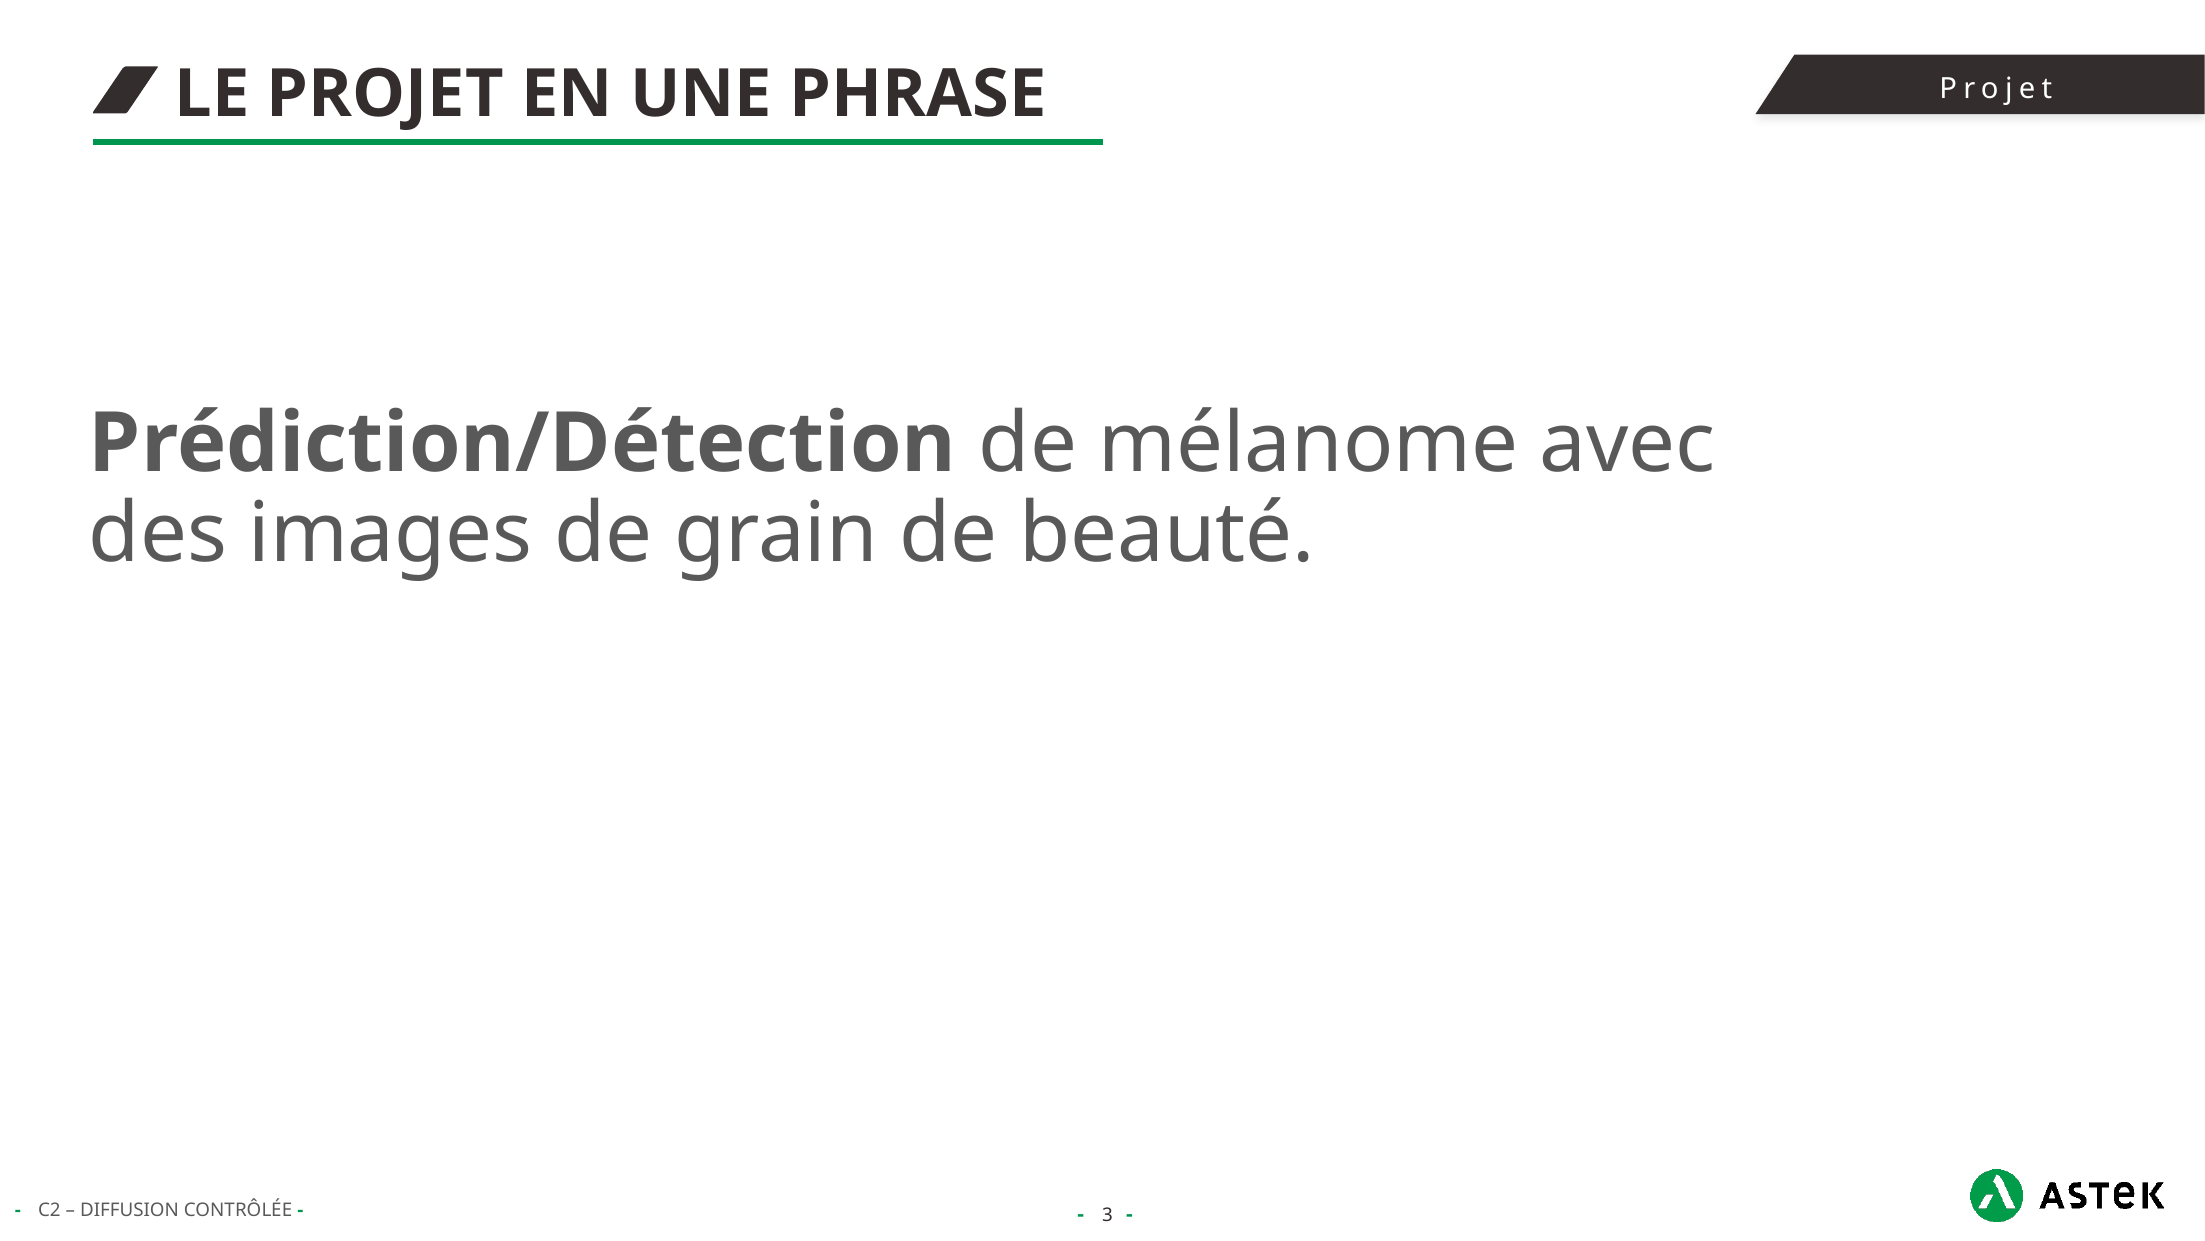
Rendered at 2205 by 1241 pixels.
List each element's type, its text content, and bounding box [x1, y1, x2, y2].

picture [1970, 1169, 2164, 1222]
title Le projet en une phrase [159, 51, 1758, 161]
list Prédiction/Détection de mélanome avec des images de grain de beauté. [74, 392, 1755, 1032]
list Projet [1755, 44, 2205, 133]
